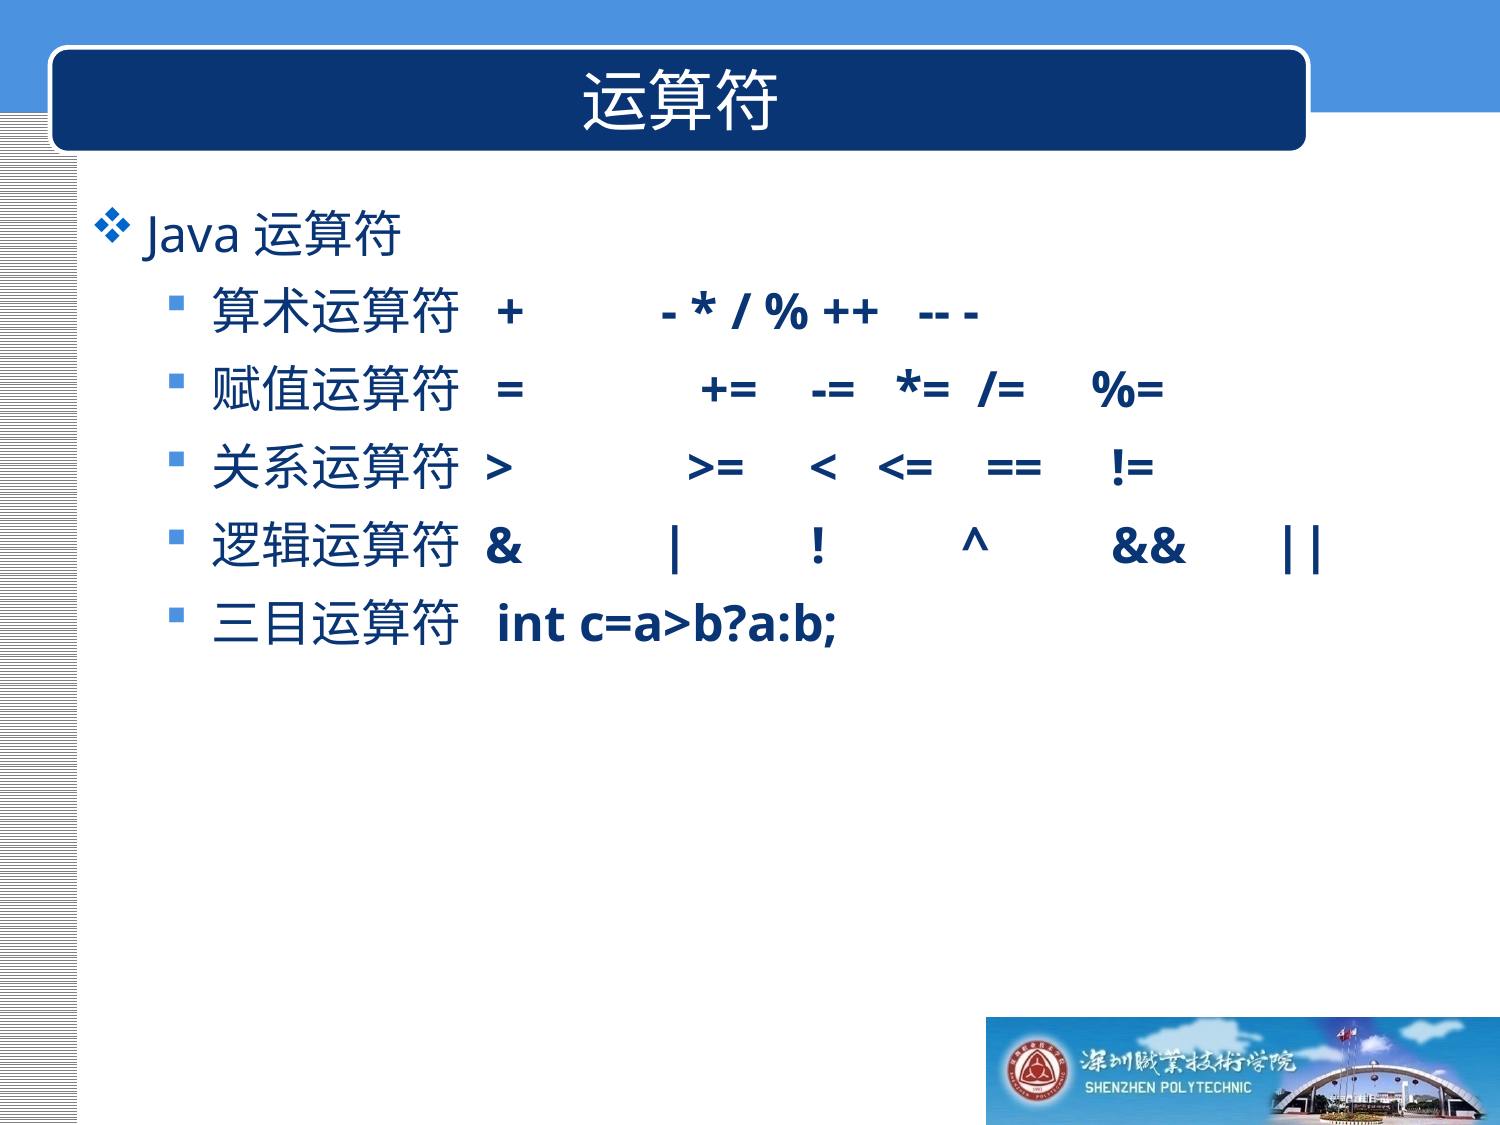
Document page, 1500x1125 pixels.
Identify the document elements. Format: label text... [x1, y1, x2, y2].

picture [986, 1017, 1500, 1125]
title 运算符 [75, 52, 1288, 145]
list Java运算符 算术运算符 + - * / % ++ -- - 赋值运算符 = += -= *= /= %= 关系运算符 > >= < <= == != 逻辑运算符 & | ! ^ && || 三目运算符 int c=a>b?a:b; [75, 176, 1425, 1038]
